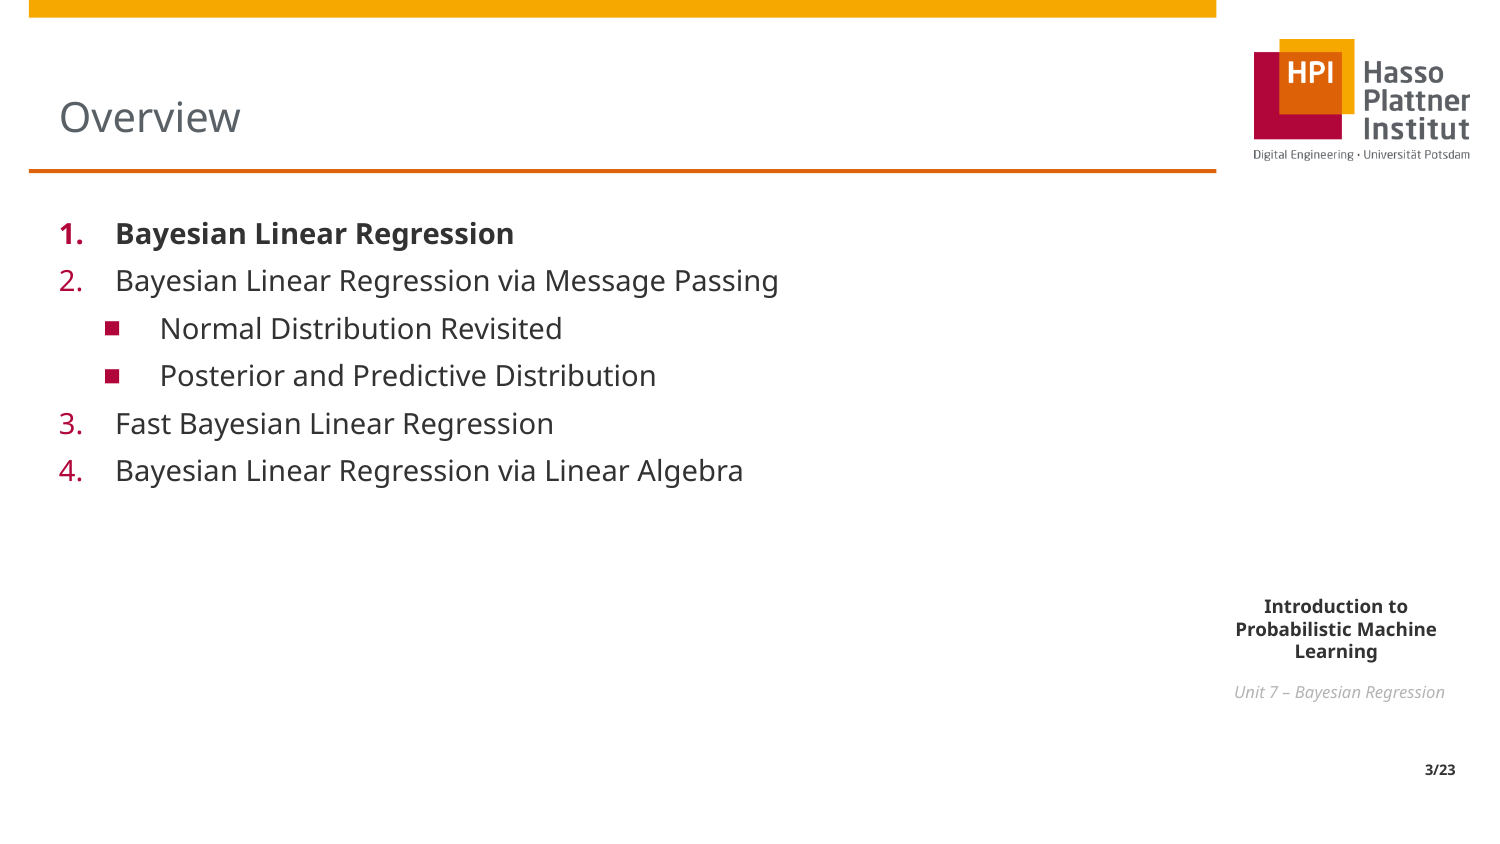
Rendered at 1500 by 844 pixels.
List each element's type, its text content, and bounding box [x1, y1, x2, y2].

title Overview [58, 17, 1187, 170]
list Bayesian Linear Regression Bayesian Linear Regression via Message Passing Normal Distribution Revisited Posterior and Predictive Distribution Fast Bayesian Linear Regression Bayesian Linear Regression via Linear Algebra [58, 203, 1187, 788]
picture [1254, 39, 1470, 161]
